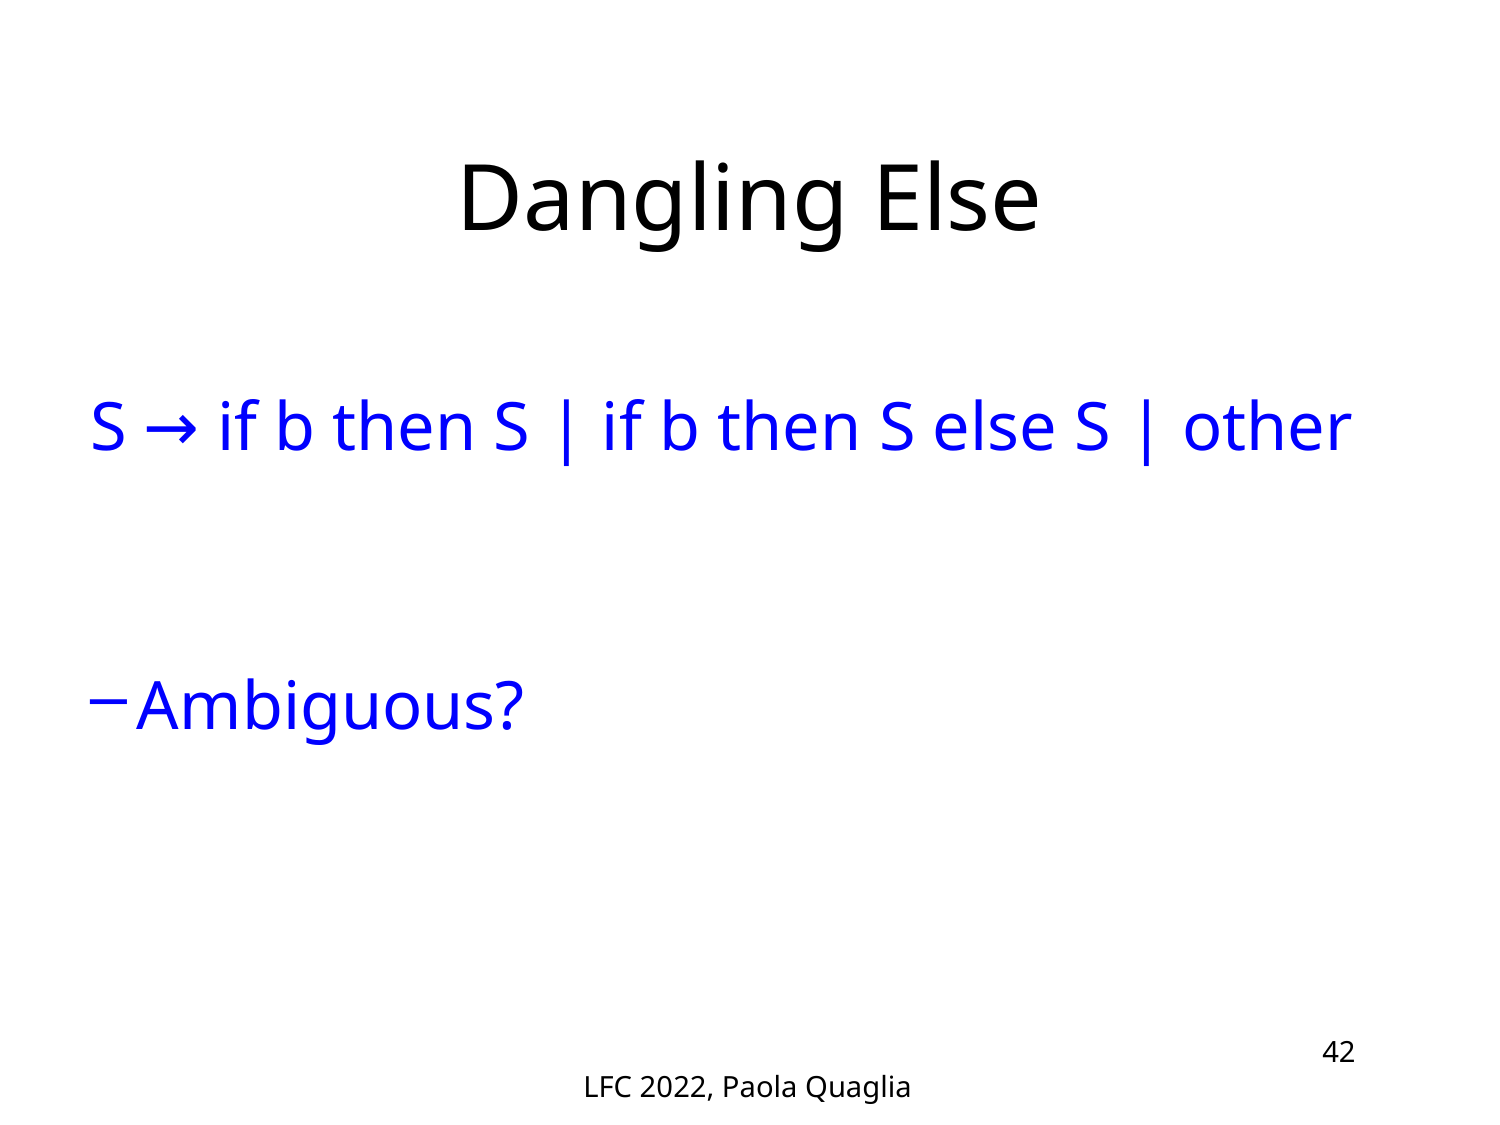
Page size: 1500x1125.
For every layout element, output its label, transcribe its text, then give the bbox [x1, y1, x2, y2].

title Dangling Else [112, 99, 1388, 288]
slide_number 42 [1058, 1025, 1372, 1102]
list S → if b then S | if b then S else S | other Ambiguous? [0, 375, 1472, 637]
footer LFC 2022, Paola Quaglia [510, 1025, 986, 1102]
